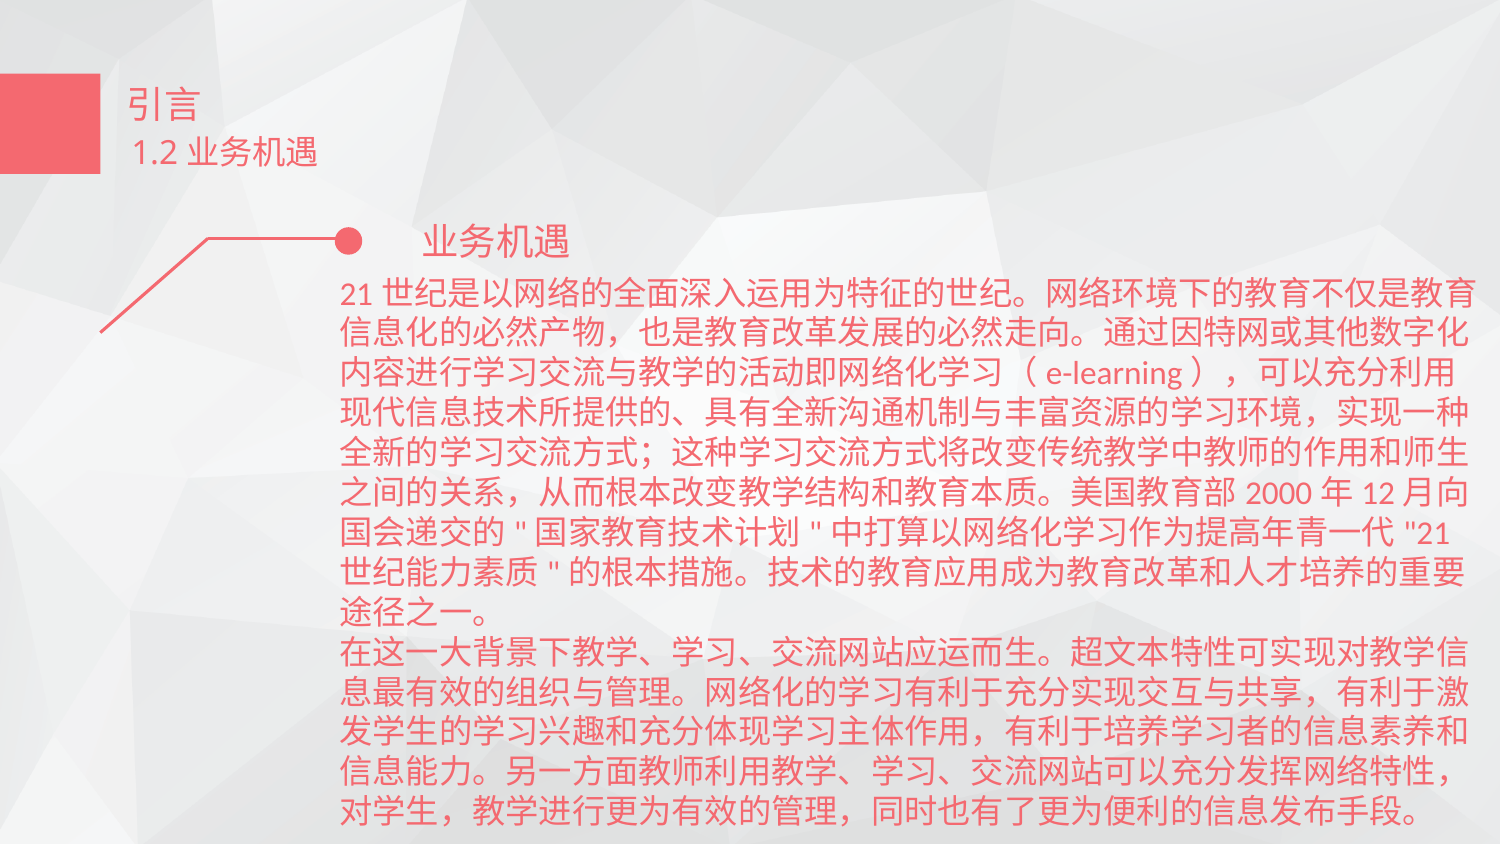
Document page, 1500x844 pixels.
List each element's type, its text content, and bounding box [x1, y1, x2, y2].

text_box 业务机遇 [406, 210, 749, 271]
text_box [100, 229, 361, 333]
text_box 引言 [112, 73, 372, 134]
text_box 21世纪是以网络的全面深入运用为特征的世纪。网络环境下的教育不仅是教育信息化的必然产物，也是教育改革发展的必然走向。通过因特网或其他数字化内容进行学习交流与教学的活动即网络化学习（e-learning），可以充分利用现代信息技术所提供的、具有全新沟通机制与丰富资源的学习环境，实现一种全新的学习交流方式；这种学习交流方式将改变传统教学中教师的作用和师生之间的关系，从而根本改变教学结构和教育本质。美国教育部2000年12月向国会递交的"国家教育技术计划"中打算以网络化学习作为提高年青一代"21世纪能力素质"的根本措施。技术的教育应用成为教育改革和人才培养的重要途径之一。 在这一大背景下教学、学习、交流网站应运而生。超文本特性可实现对教学信息最有效的组织与管理。网络化的学习有利于充分实现交互与共享，有利于激发学生的学习兴趣和充分体现学习主体作用，有利于培养学习者的信息素养和信息能力。另一方面教师利用教学、学习、交流网站可以充分发挥网络特性，对学生，教学进行更为有效的管理，同时也有了更为便利的信息发布手段。 [324, 264, 1500, 838]
picture [0, 0, 1500, 844]
text_box 1.2业务机遇 [116, 123, 691, 179]
text_box [0, 71, 102, 176]
